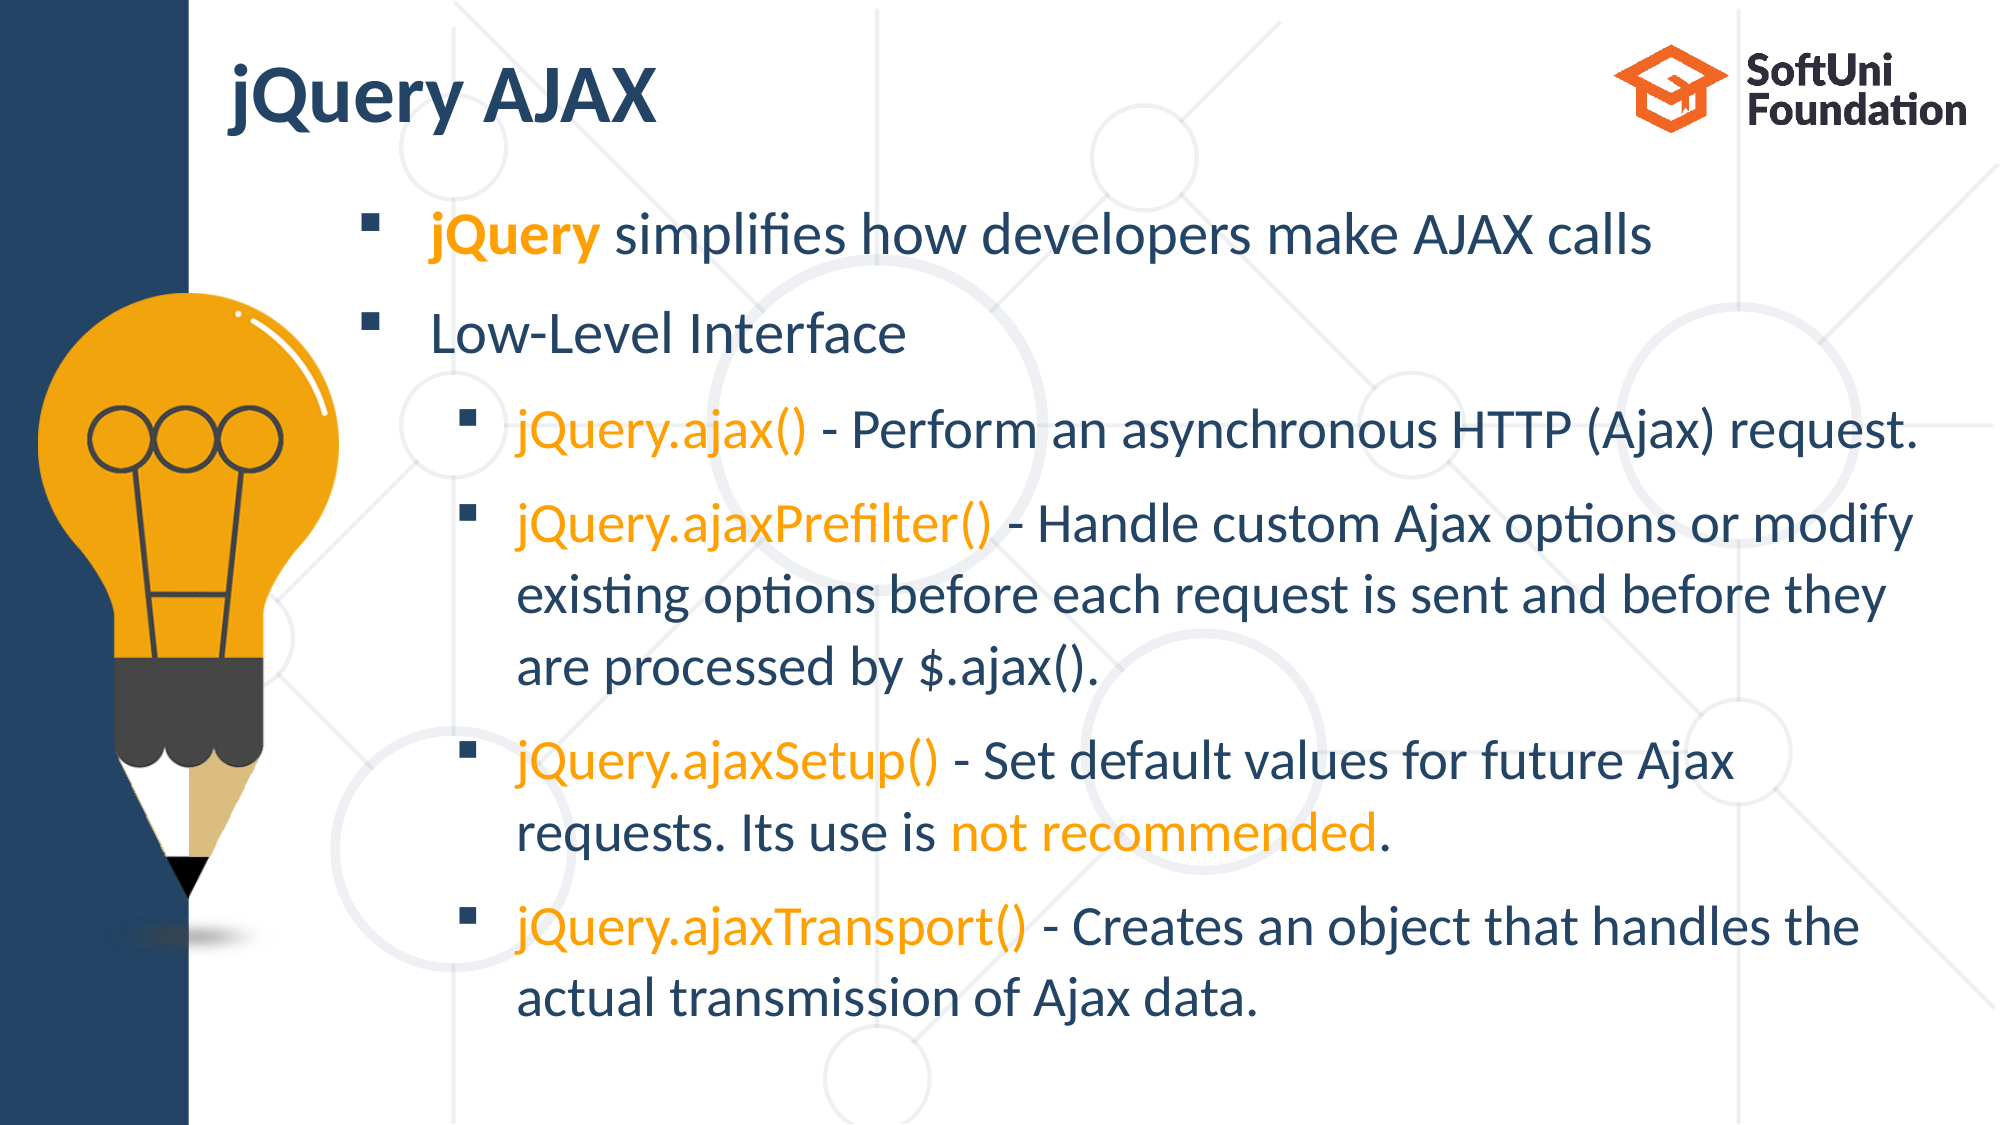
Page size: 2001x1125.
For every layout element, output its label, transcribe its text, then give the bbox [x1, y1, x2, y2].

title jQuery AJAX [212, 16, 1591, 162]
list jQuery simplifies how developers make AJAX calls Low-Level Interface jQuery.ajax() - Perform an asynchronous HTTP (Ajax) request. jQuery.ajaxPrefilter() - Handle custom Ajax options or modify existing options before each request is sent and before they are processed by $.ajax(). jQuery.ajaxSetup() - Set default values for future Ajax requests. Its use is not recommended. jQuery.ajaxTransport() - Creates an object that handles the actual transmission of Ajax data. [338, 183, 2000, 1050]
picture [38, 293, 338, 961]
picture [1613, 44, 1966, 133]
